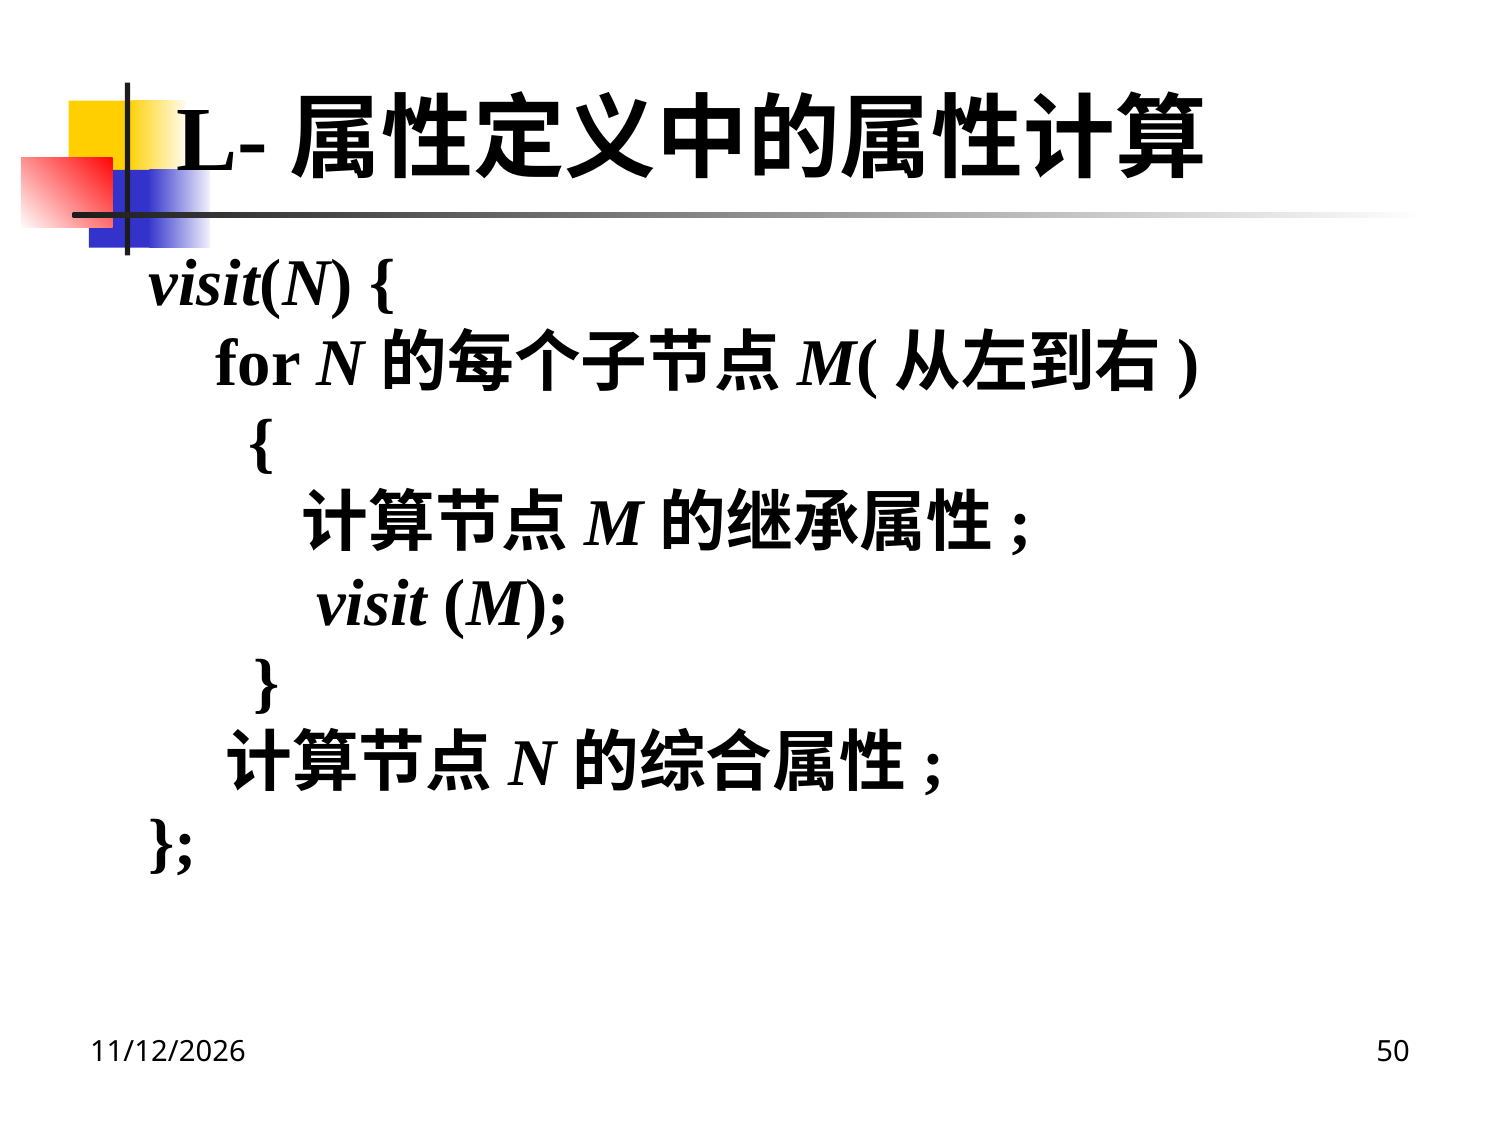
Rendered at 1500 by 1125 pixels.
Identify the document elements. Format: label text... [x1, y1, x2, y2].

slide_number 50 [1074, 1024, 1425, 1103]
text_box L-属性定义中的属性计算 [161, 71, 1222, 196]
text_box visit(N) { for N的每个子节点M(从左到右) { 计算节点M的继承属性; visit (M); } 计算节点N的综合属性; }; [88, 231, 1459, 886]
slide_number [75, 1024, 425, 1103]
